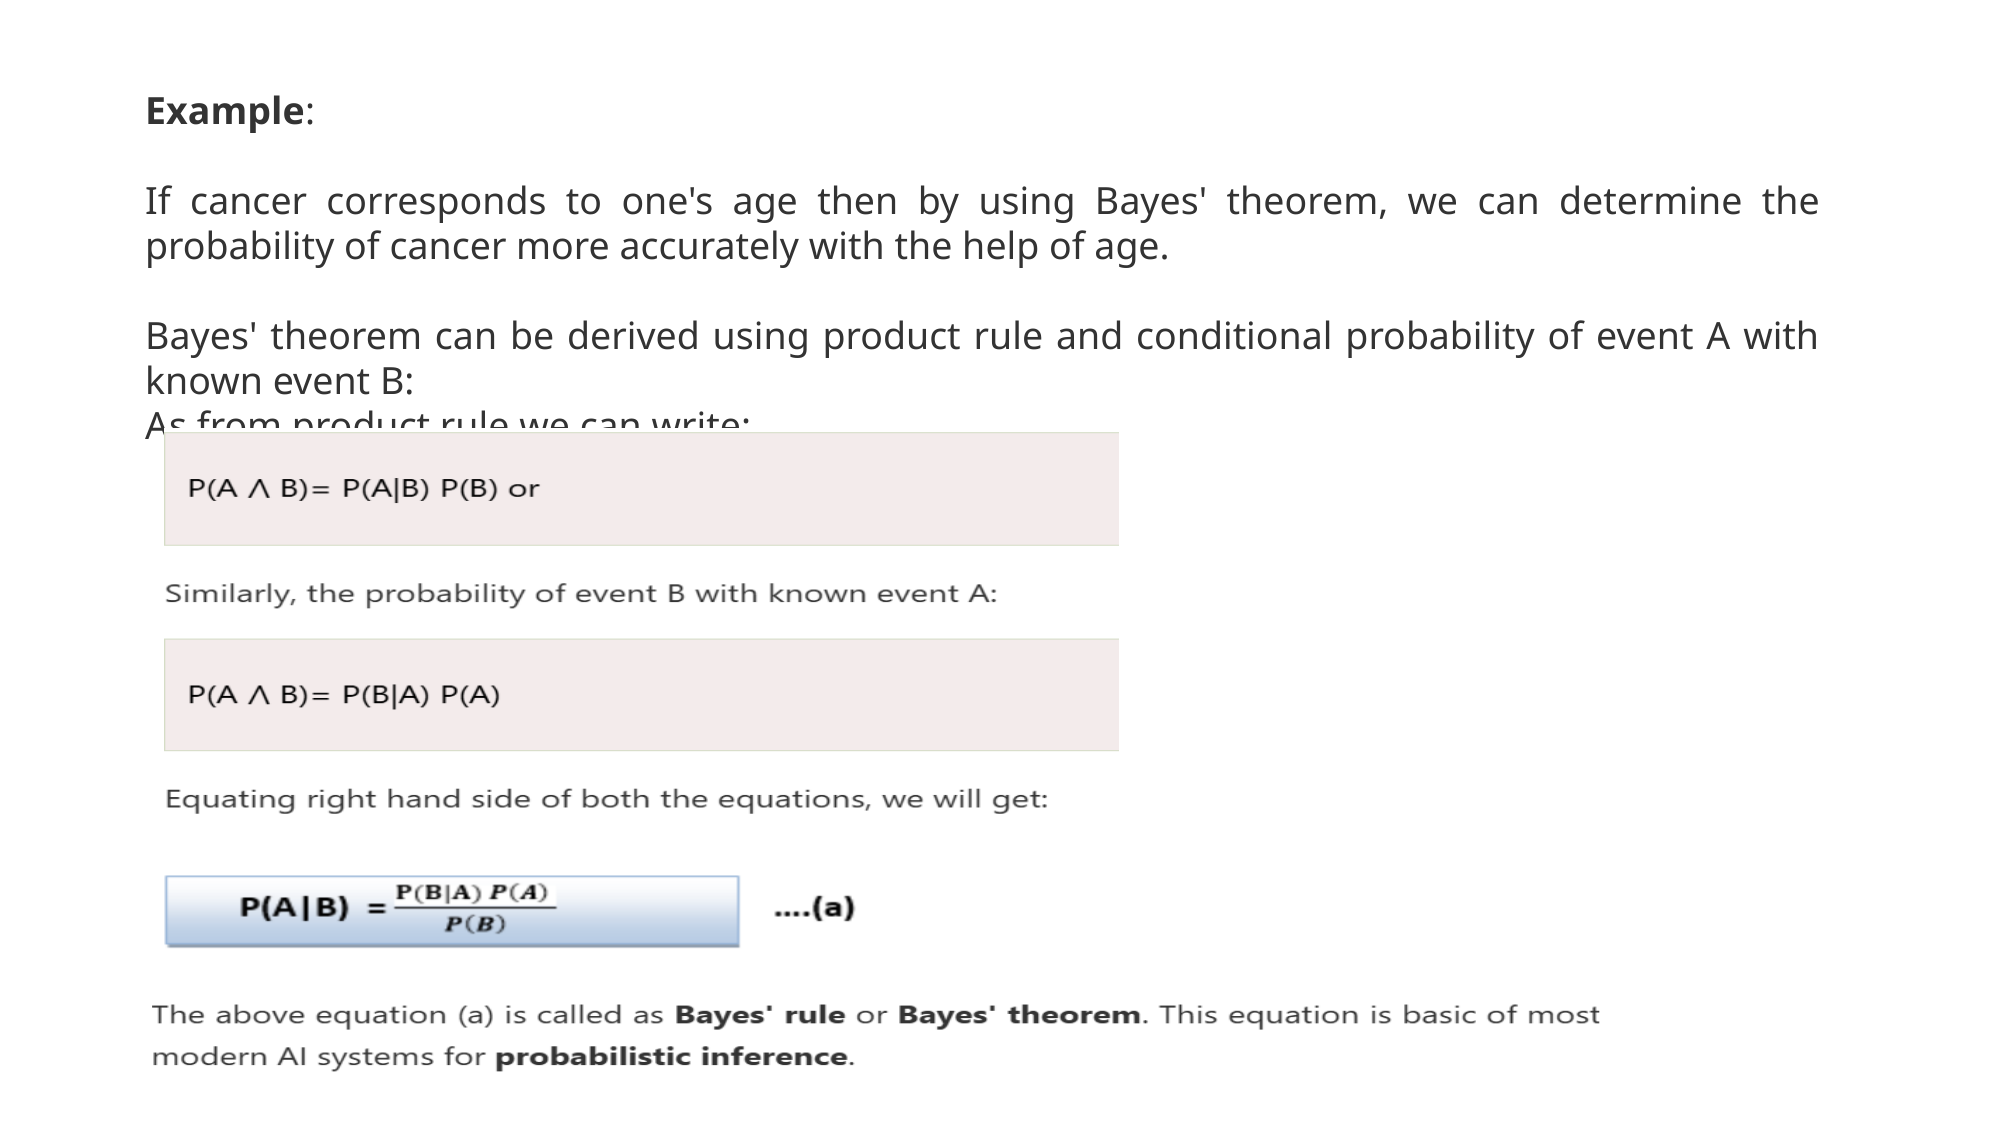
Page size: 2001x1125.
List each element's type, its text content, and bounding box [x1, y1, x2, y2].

text_box Example: If cancer corresponds to one's age then by using Bayes' theorem, we can determine the probability of cancer more accurately with the help of age. Bayes' theorem can be derived using product rule and conditional probability of event A with known event B: As from product rule we can write: [130, 79, 1836, 455]
picture [164, 428, 1119, 820]
picture [152, 873, 1605, 1086]
